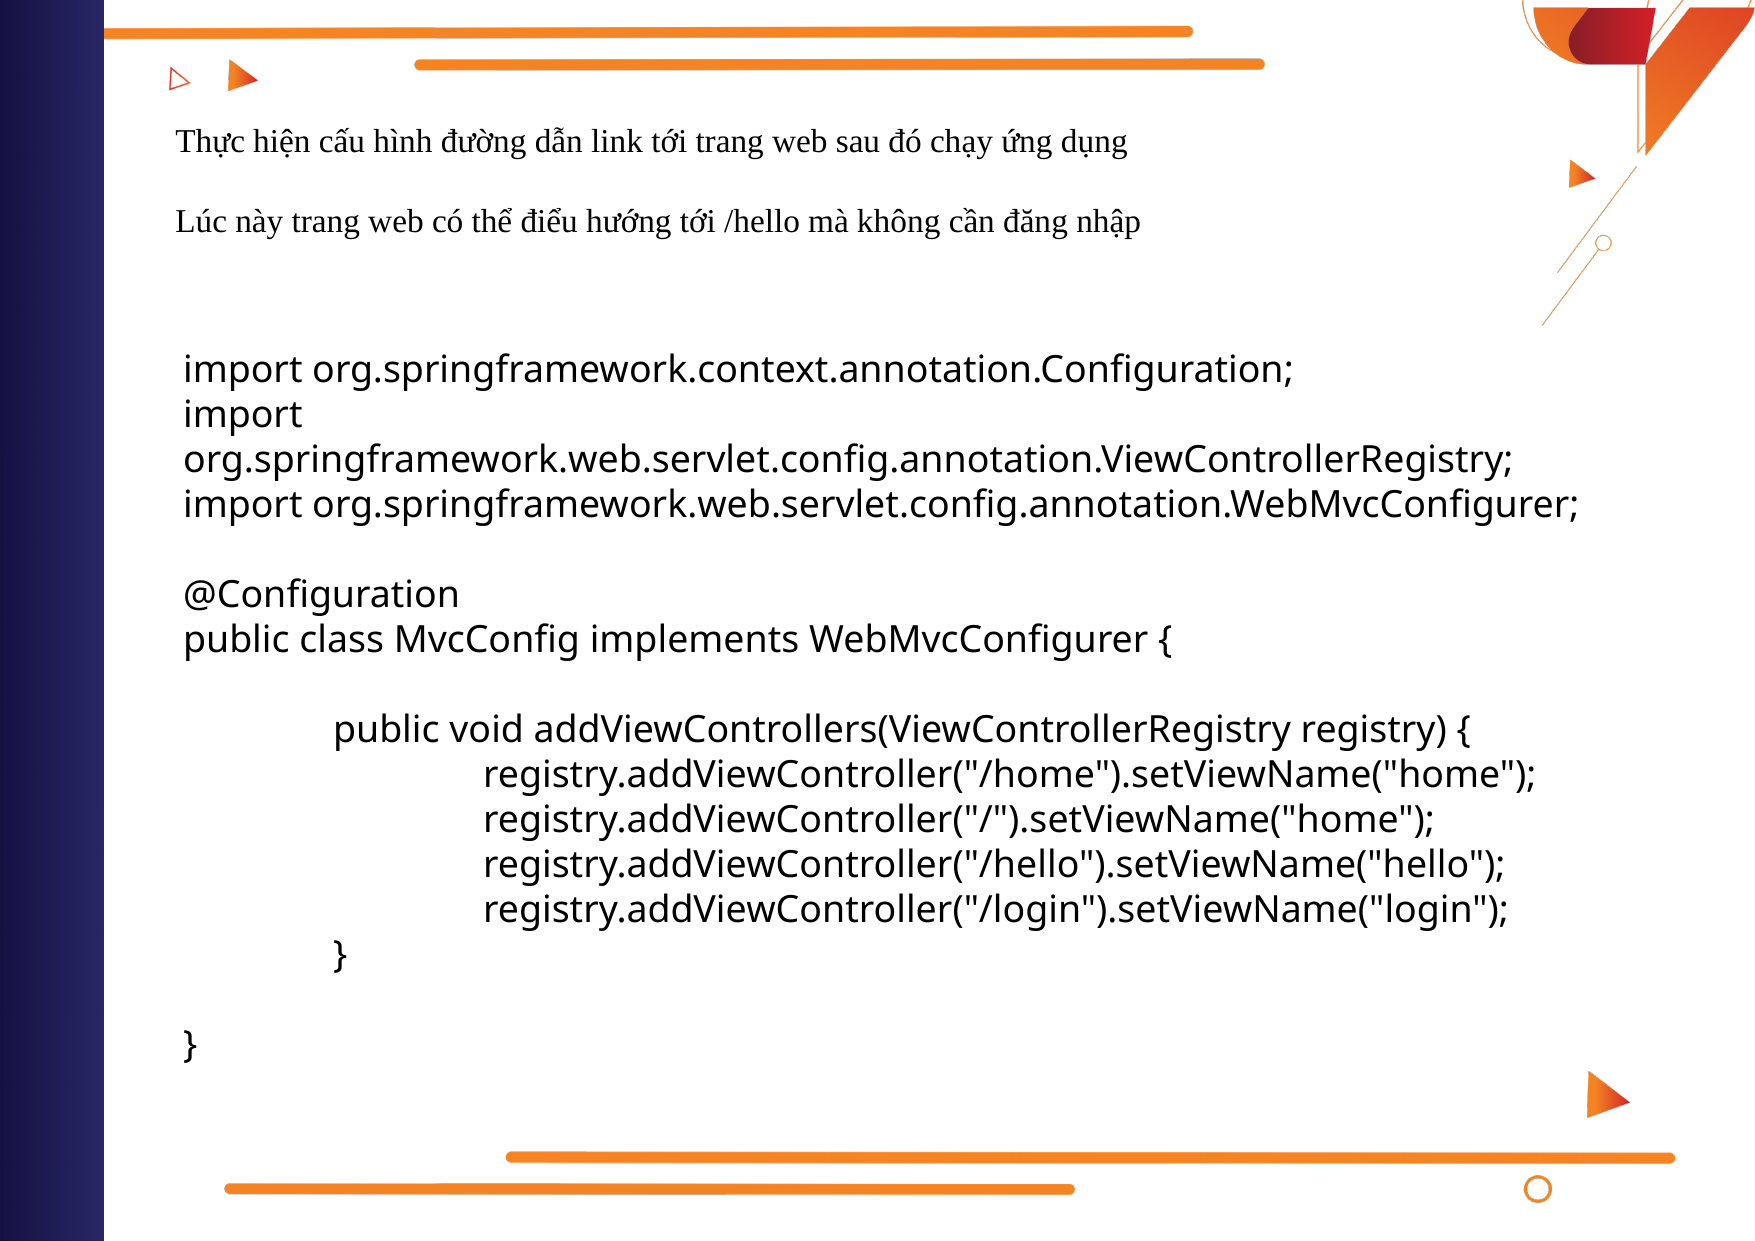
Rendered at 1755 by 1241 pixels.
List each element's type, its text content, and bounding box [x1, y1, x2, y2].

picture [0, 0, 1267, 1241]
picture [222, 1054, 1678, 1241]
picture [1521, 0, 1755, 327]
text_box Thực hiện cấu hình đường dẫn link tới trang web sau đó chạy ứng dụng Lúc này trang web có thể điểu hướng tới /hello mà không cần đăng nhập [160, 111, 1489, 287]
text_box import org.springframework.context.annotation.Configuration; import org.springframework.web.servlet.config.annotation.ViewControllerRegistry; import org.springframework.web.servlet.config.annotation.WebMvcConfigurer; @Configuration public class MvcConfig implements WebMvcConfigurer { public void addViewControllers(ViewControllerRegistry registry) { registry.addViewController("/home").setViewName("home"); registry.addViewController("/").setViewName("home"); registry.addViewController("/hello").setViewName("hello"); registry.addViewController("/login").setViewName("login"); } } [168, 337, 1630, 1073]
